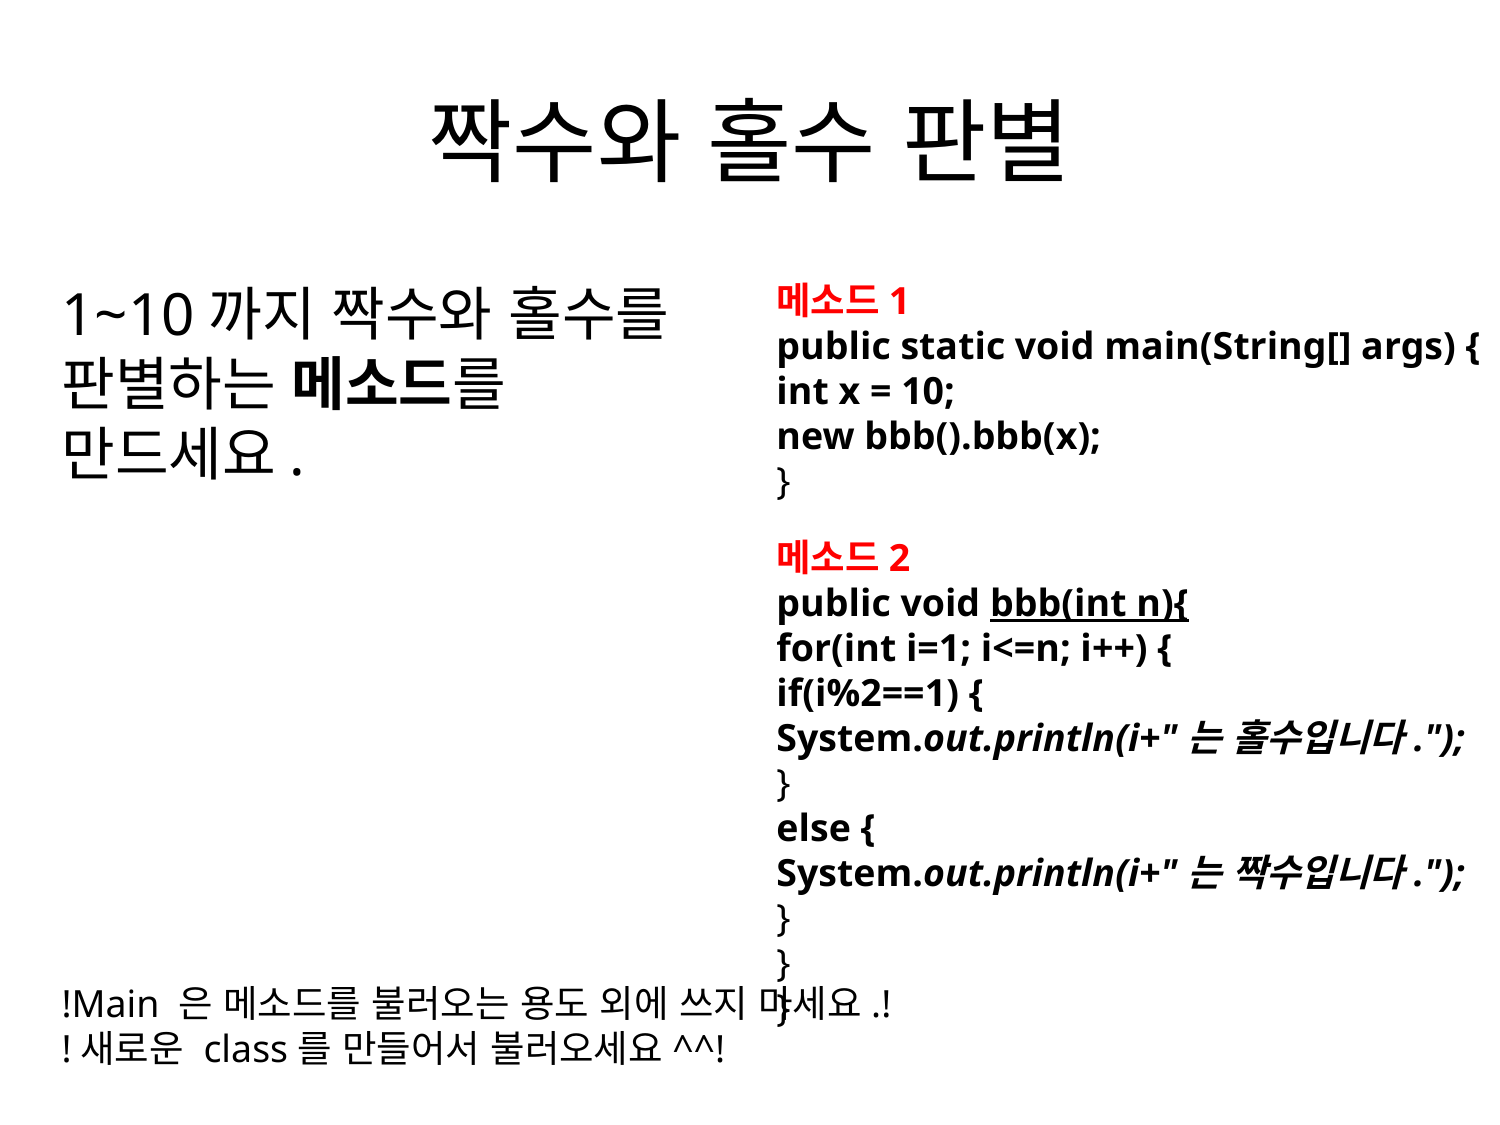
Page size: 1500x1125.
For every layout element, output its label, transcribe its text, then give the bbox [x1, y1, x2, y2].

title 짝수와 홀수 판별 [75, 45, 1425, 233]
text_box 1~10까지 짝수와 홀수를 판별하는 메소드를 만드세요. [46, 269, 750, 495]
text_box 메소드1 public static void main(String[] args) { int x = 10; new bbb().bbb(x); } [761, 269, 1500, 510]
text_box 메소드2 public void bbb(int n){ for(int i=1; i<=n; i++) { if(i%2==1) { System.out.println(i+"는 홀수입니다."); } else { System.out.println(i+"는 짝수입니다."); } } } [761, 526, 1500, 1037]
text_box !Main 은 메소드를 불러오는 용도 외에 쓰지 마세요.! !새로운 class를 만들어서 불러오세요^^! [46, 972, 969, 1123]
